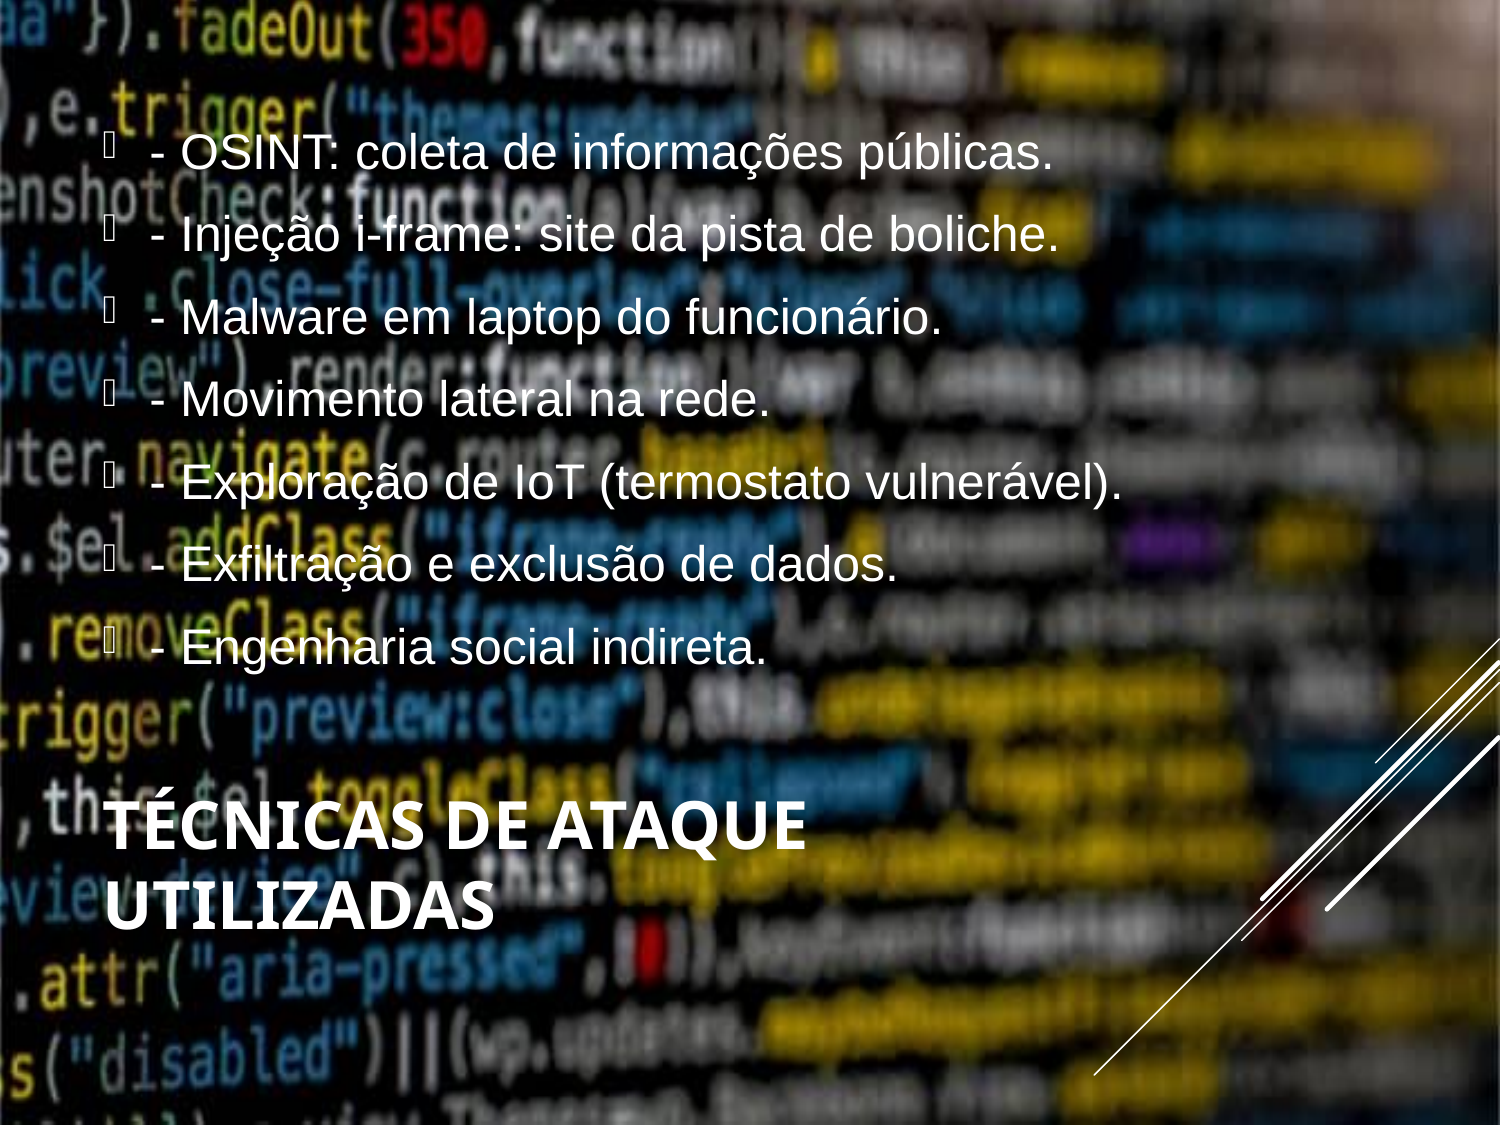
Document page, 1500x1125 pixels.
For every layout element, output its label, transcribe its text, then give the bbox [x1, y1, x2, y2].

picture [1426, 672, 1500, 747]
picture [1420, 666, 1500, 746]
picture [1386, 641, 1500, 761]
title Técnicas de Ataque Utilizadas [87, 737, 1163, 988]
picture [0, 0, 1500, 1125]
list - OSINT: coleta de informações públicas. - Injeção i-frame: site da pista de boliche. - Malware em laptop do funcionário. - Movimento lateral na rede. - Exploração de IoT (termostato vulnerável). - Exfiltração e exclusão de dados. - Engenharia social indireta. [87, 87, 1163, 706]
